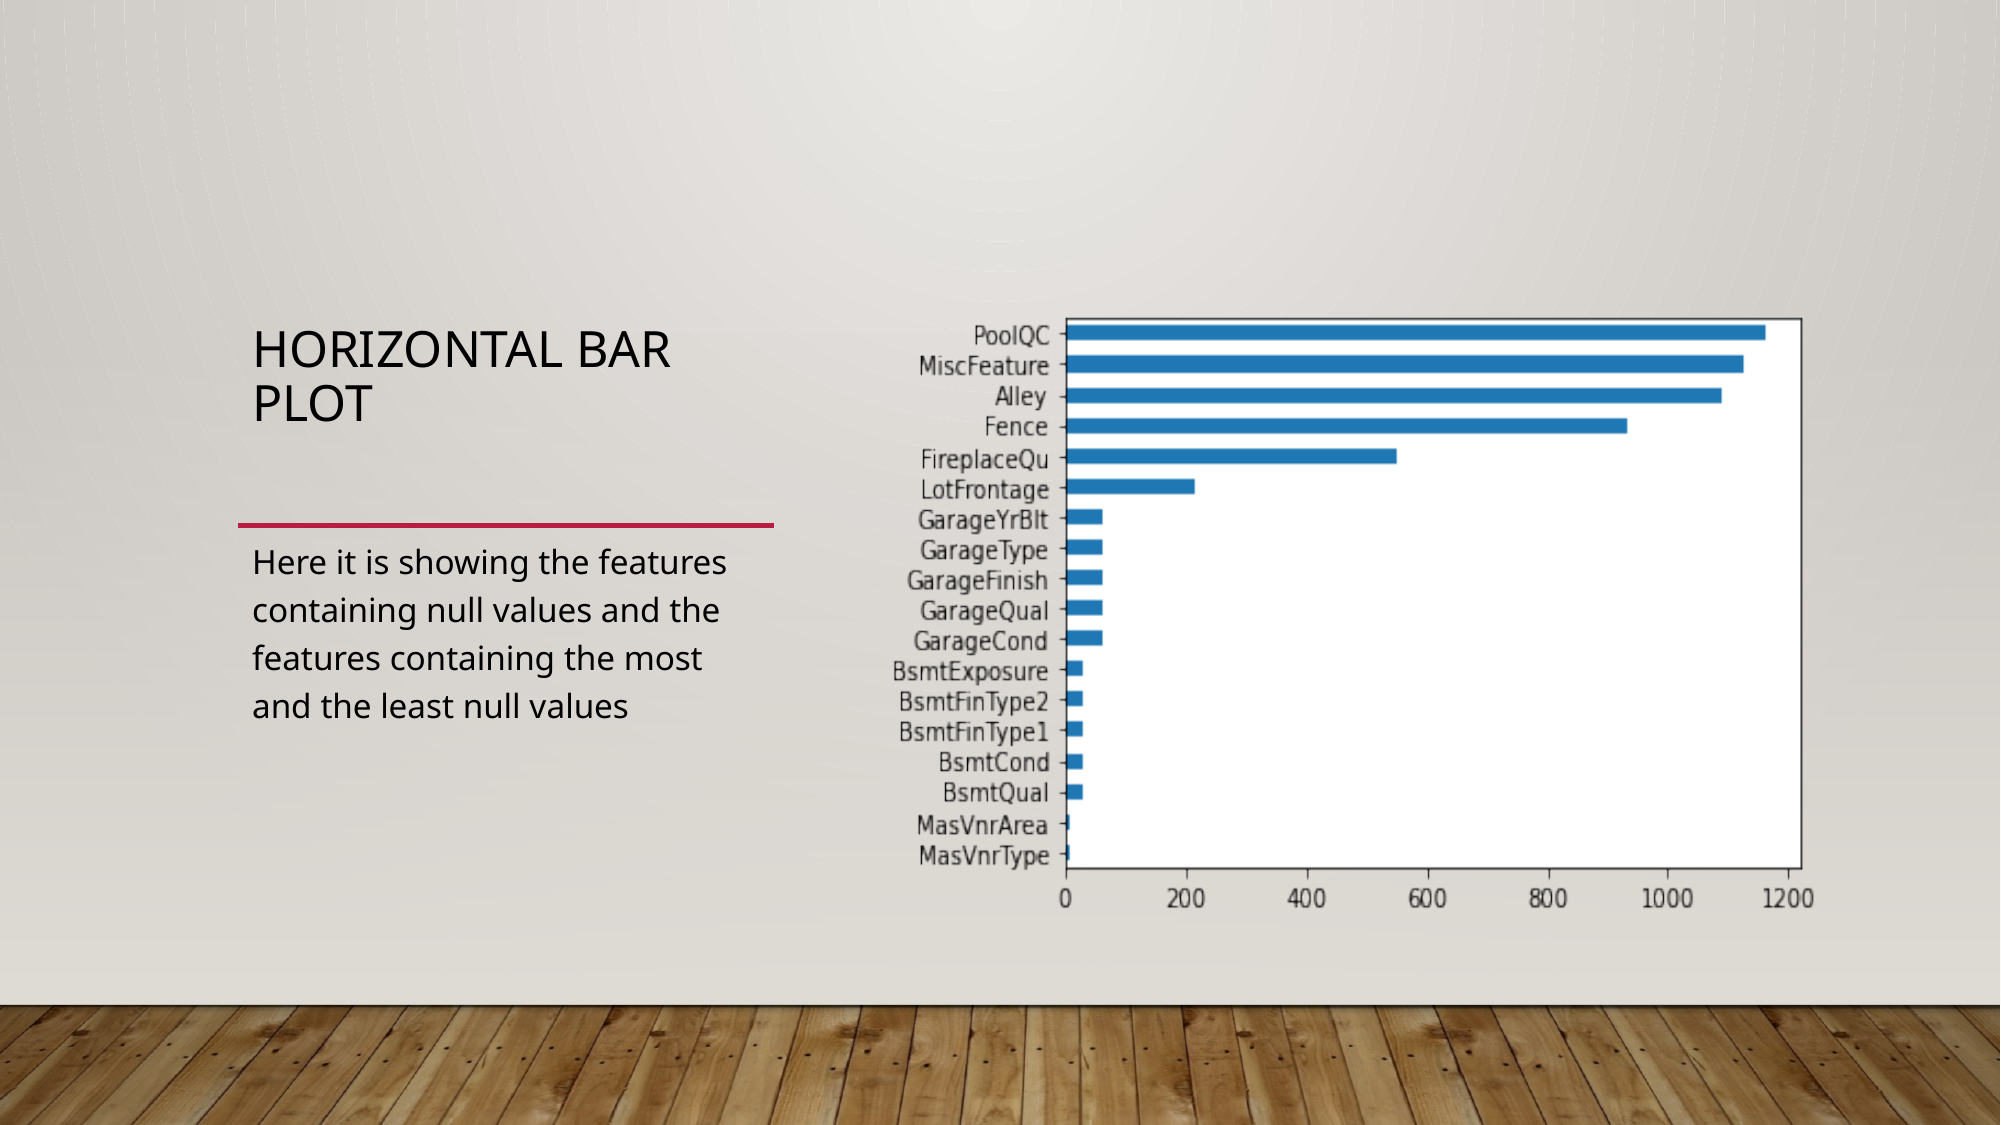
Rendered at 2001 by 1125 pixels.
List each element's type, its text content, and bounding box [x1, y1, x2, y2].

title Horizontal bar plot [236, 131, 774, 500]
list Here it is showing the features containing null values and the features containing the most and the least null values [236, 525, 775, 895]
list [877, 303, 1832, 929]
picture [0, 1005, 2000, 1125]
